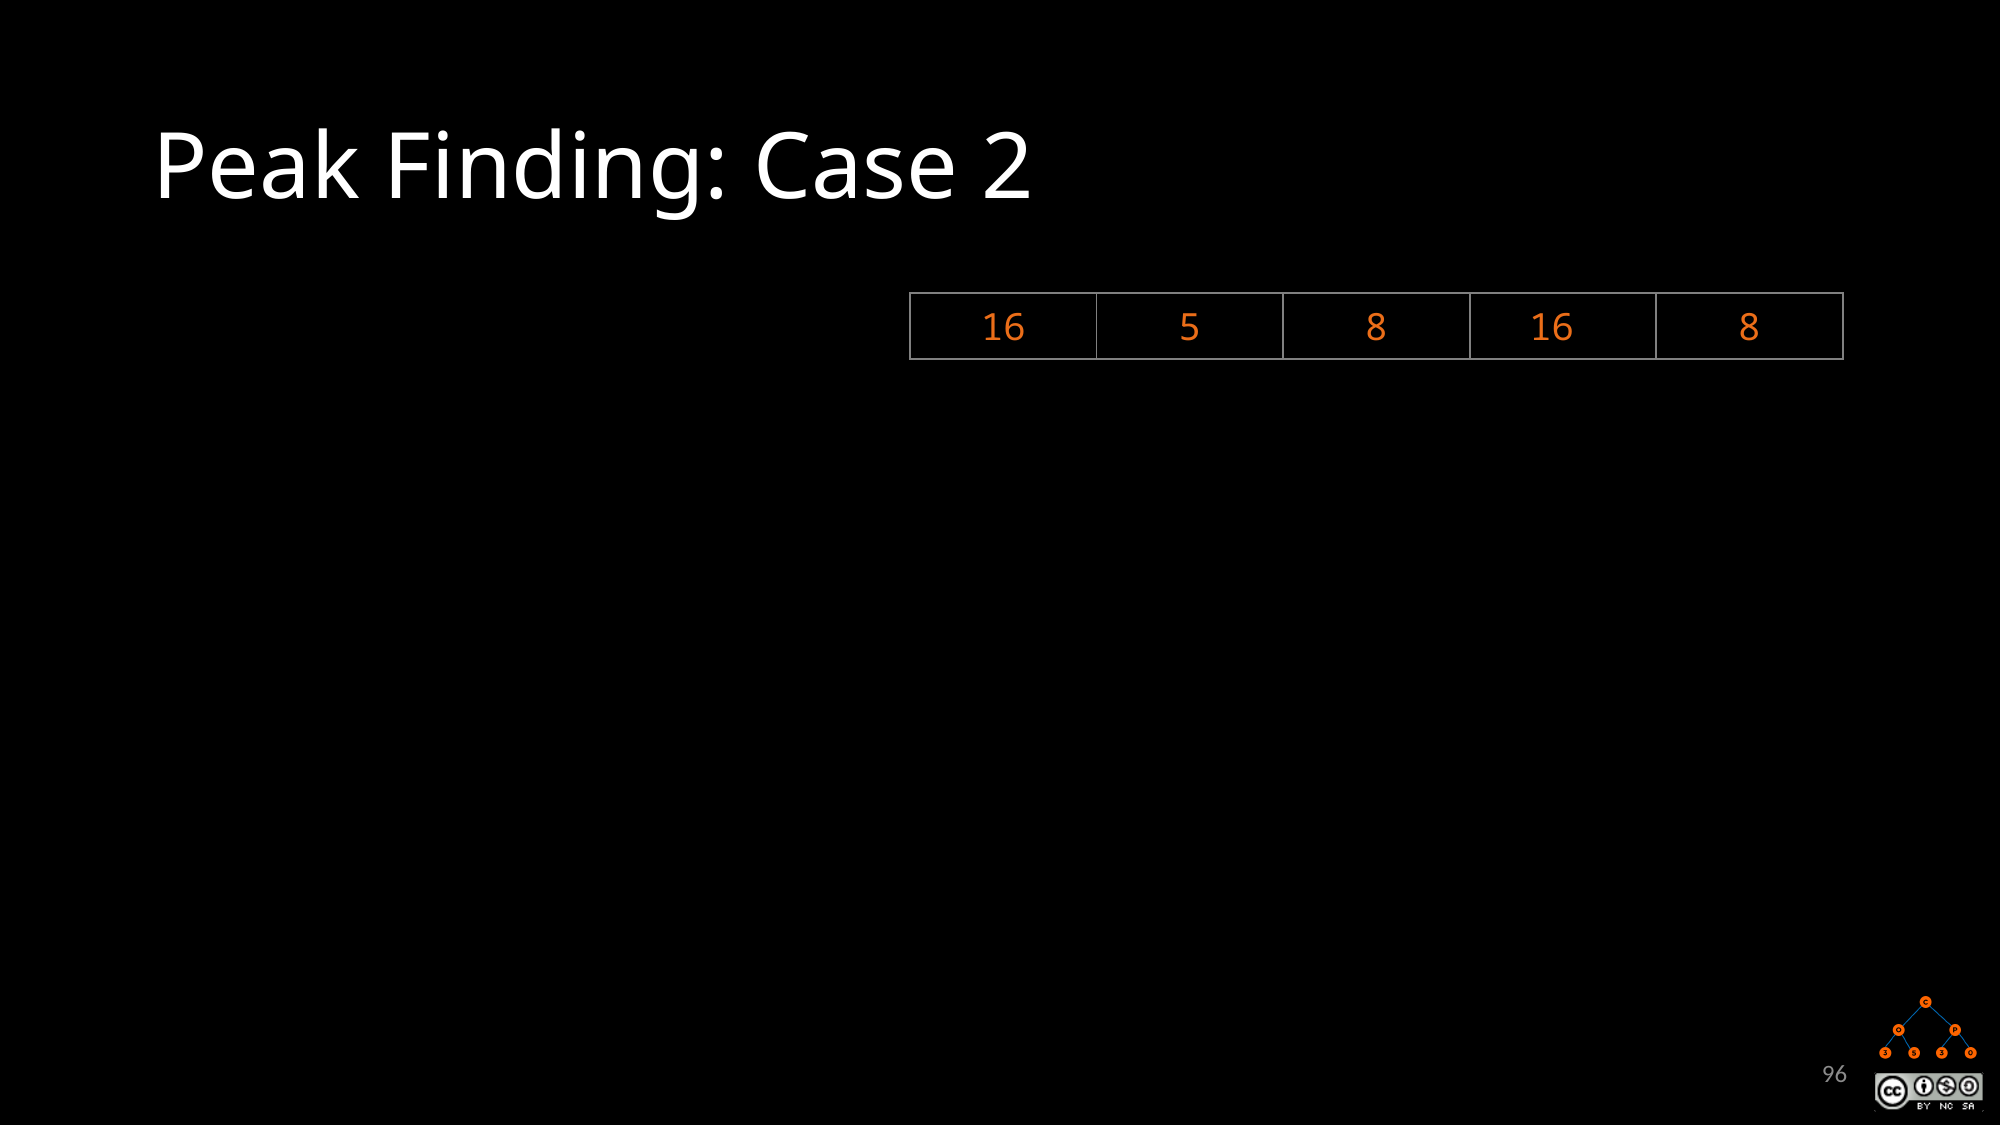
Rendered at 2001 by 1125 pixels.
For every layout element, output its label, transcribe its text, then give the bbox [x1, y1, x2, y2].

table_header 5 [1097, 294, 1282, 358]
slide_number 96 [1412, 1042, 1859, 1103]
title Peak Finding: Case 2 [137, 59, 1863, 278]
table_header 16 [911, 294, 1096, 358]
table_header 8 [1657, 294, 1842, 358]
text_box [1859, 988, 1998, 1112]
table_header 8 [1284, 294, 1469, 358]
table_header 16 [1471, 294, 1655, 358]
